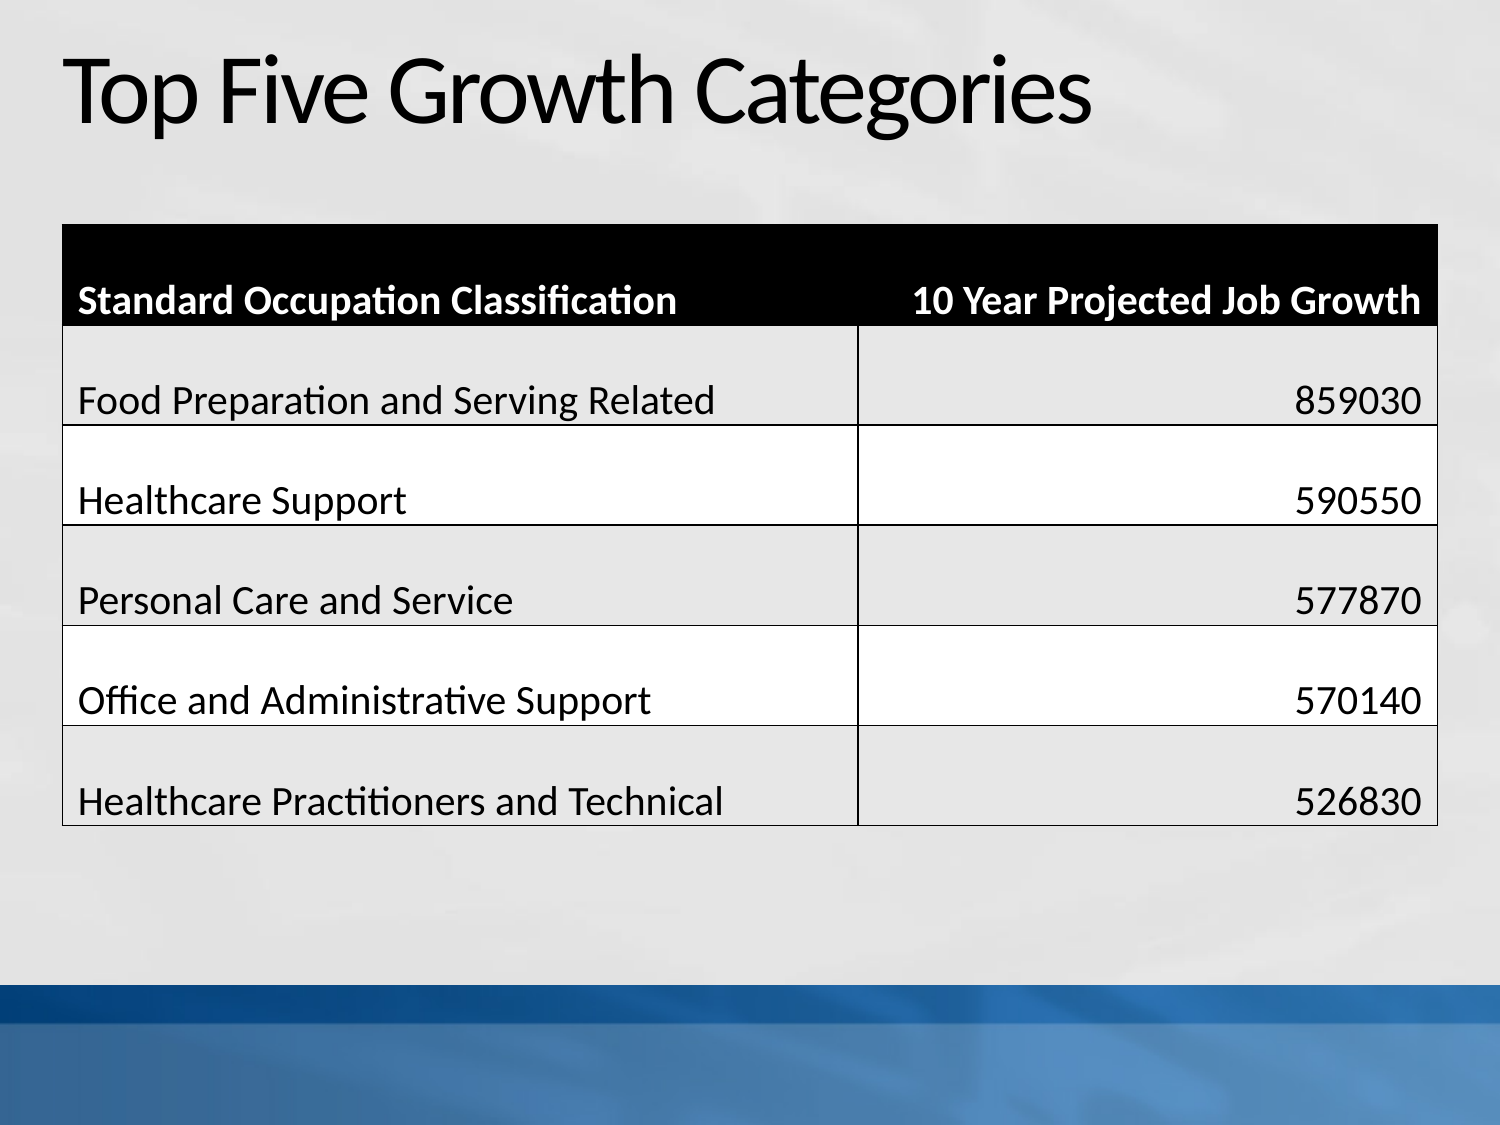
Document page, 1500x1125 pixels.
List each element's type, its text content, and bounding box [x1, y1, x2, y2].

table_cell 859030 [859, 326, 1437, 424]
table_cell Food Preparation and Serving Related [63, 326, 857, 424]
table_cell 590550 [859, 426, 1437, 524]
picture [0, 0, 1500, 1125]
table_header Standard Occupation Classification [63, 226, 857, 324]
table_cell Office and Administrative Support [63, 626, 857, 725]
table_cell Personal Care and Service [63, 526, 857, 625]
table_header 10 Year Projected Job Growth [859, 226, 1437, 324]
table_cell 570140 [859, 626, 1437, 725]
title Top Five Growth Categories [62, 37, 1103, 224]
table_cell Healthcare Practitioners and Technical [63, 726, 857, 825]
table_cell 526830 [859, 726, 1437, 825]
table_cell Healthcare Support [63, 426, 857, 524]
table_cell 577870 [859, 526, 1437, 625]
